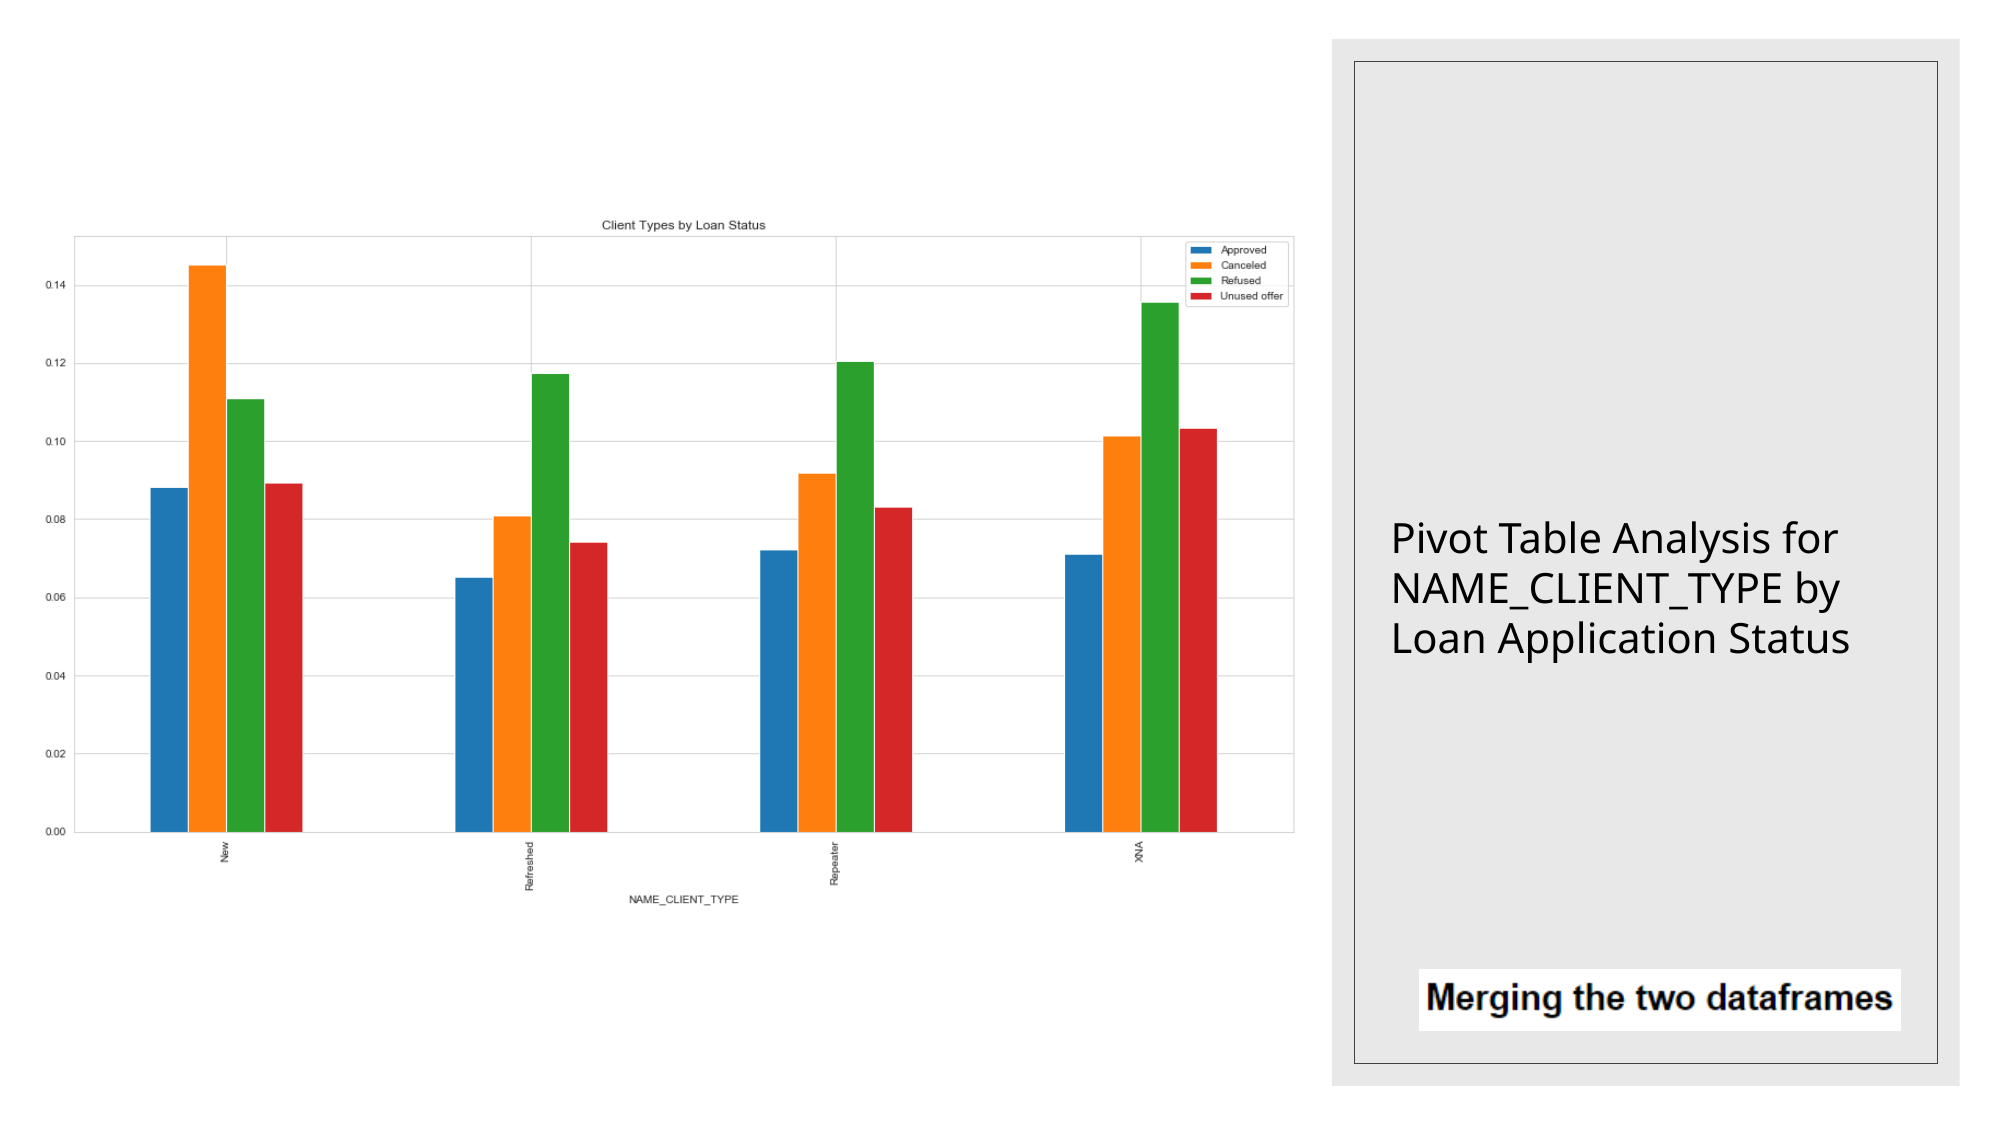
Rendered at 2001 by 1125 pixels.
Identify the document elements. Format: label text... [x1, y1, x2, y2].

title Pivot Table Analysis for NAME_CLIENT_TYPE by Loan Application Status [1375, 455, 1944, 670]
picture [37, 213, 1300, 912]
picture [1419, 969, 1901, 1031]
